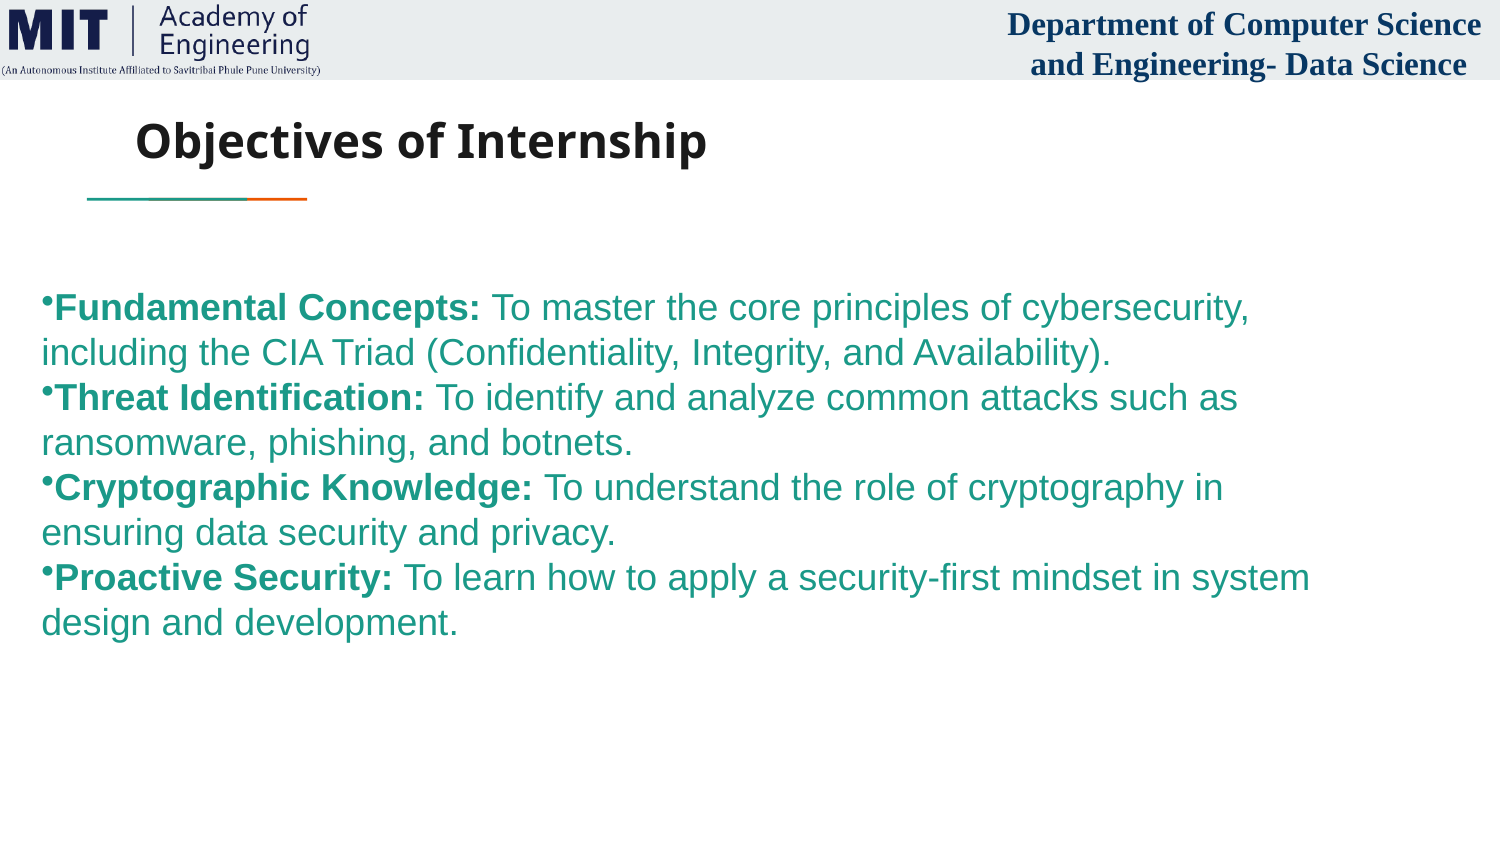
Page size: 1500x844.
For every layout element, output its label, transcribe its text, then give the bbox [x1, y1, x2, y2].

text_box Department of Computer Science and Engineering- Data Science [971, 0, 1500, 79]
picture [0, 0, 322, 79]
list Fundamental Concepts: To master the core principles of cybersecurity, including the CIA Triad (Confidentiality, Integrity, and Availability). Threat Identification: To identify and analyze common attacks such as ransomware, phishing, and botnets. Cryptographic Knowledge: To understand the role of cryptography in ensuring data security and privacy. Proactive Security: To learn how to apply a security-first mindset in system design and development. [26, 218, 1334, 708]
title Objectives of Internship [119, 96, 1381, 184]
